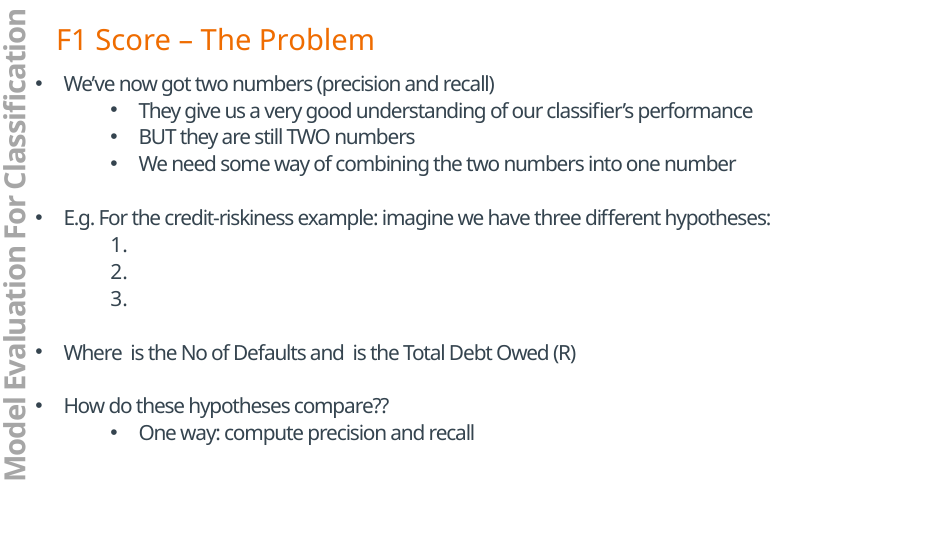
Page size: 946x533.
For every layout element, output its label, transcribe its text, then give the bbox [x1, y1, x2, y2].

text_box F1 Score – The Problem [54, 18, 923, 57]
text_box Model Evaluation For Classification [0, 8, 32, 485]
